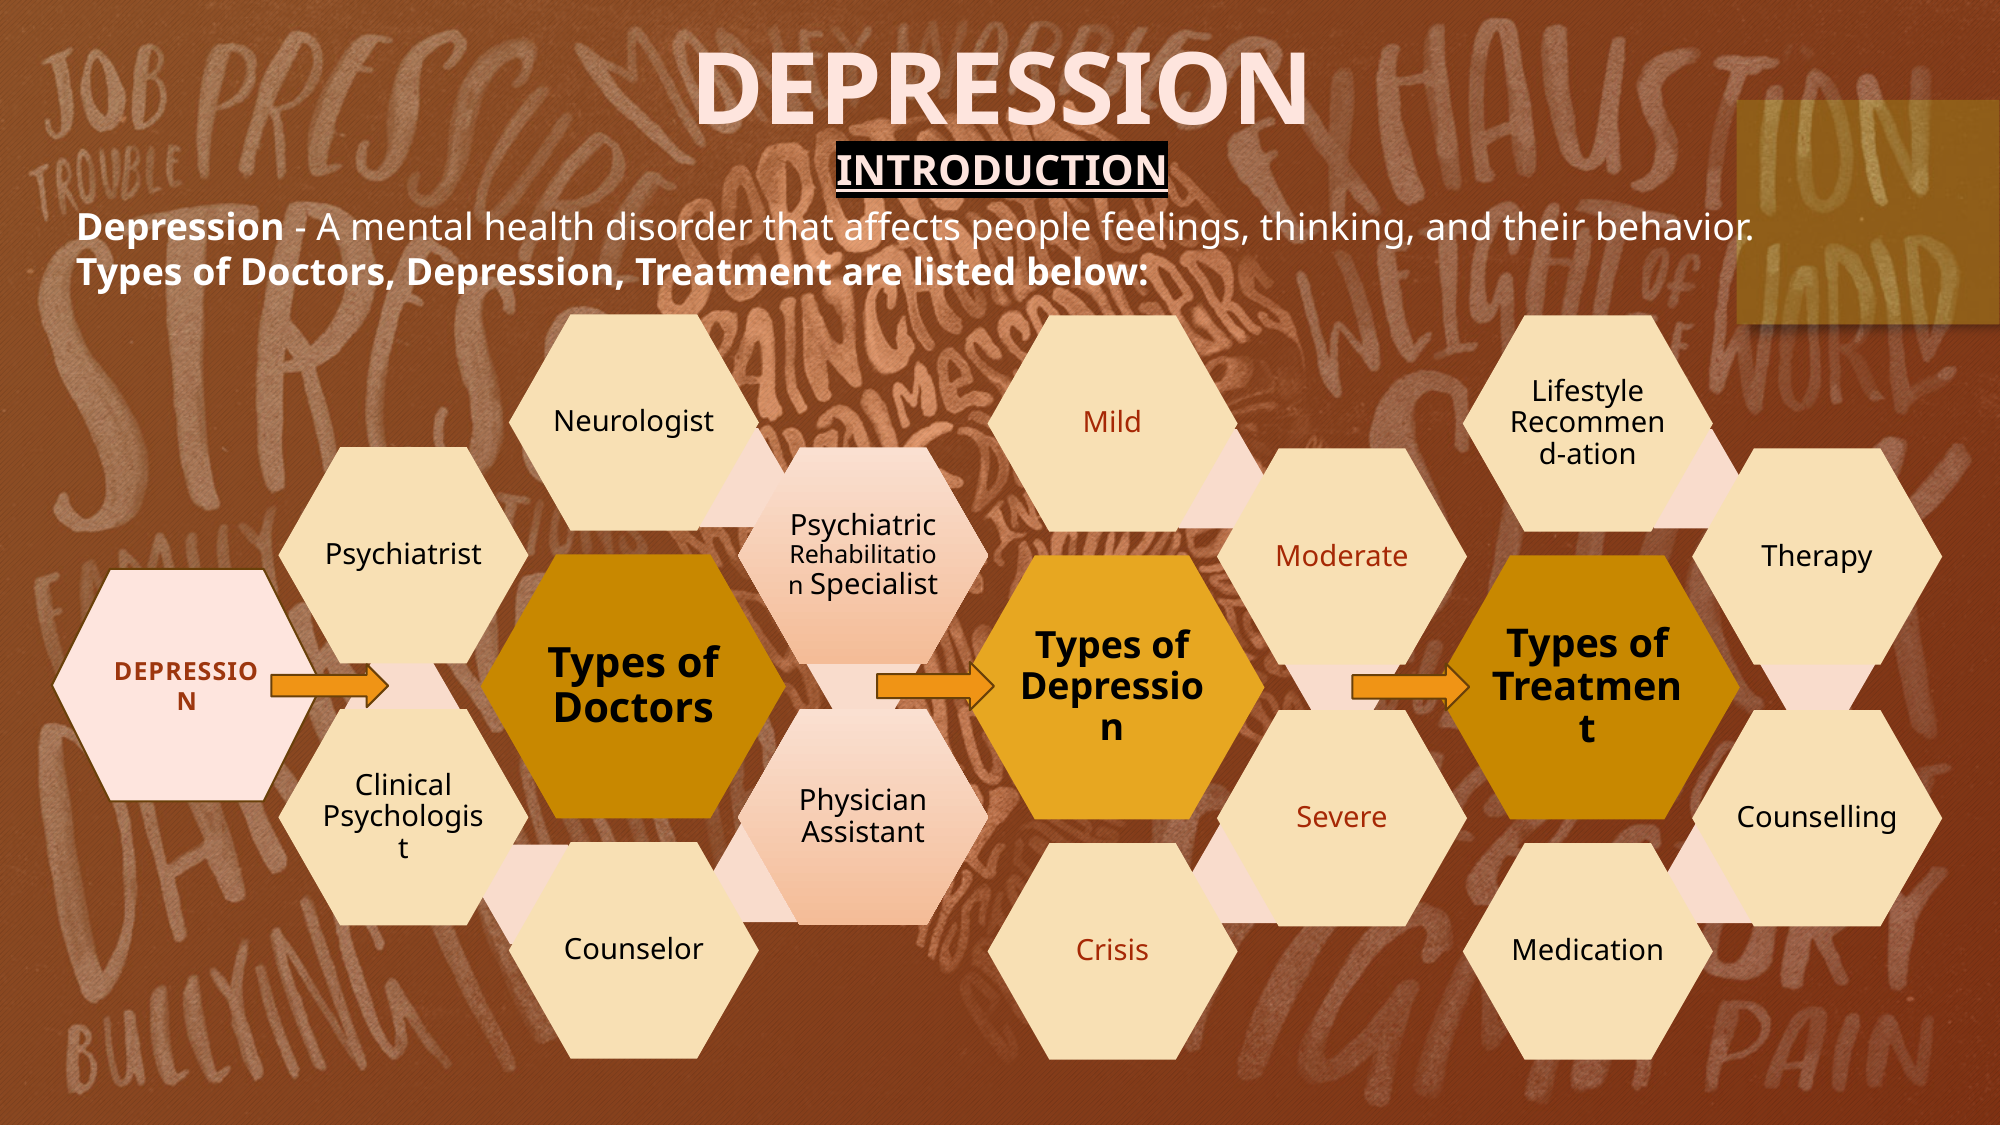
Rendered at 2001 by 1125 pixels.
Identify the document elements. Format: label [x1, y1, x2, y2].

picture [0, 0, 2000, 1125]
text_box [134, 314, 1132, 1059]
text_box [1712, 315, 2000, 1060]
text_box [714, 315, 1712, 1060]
